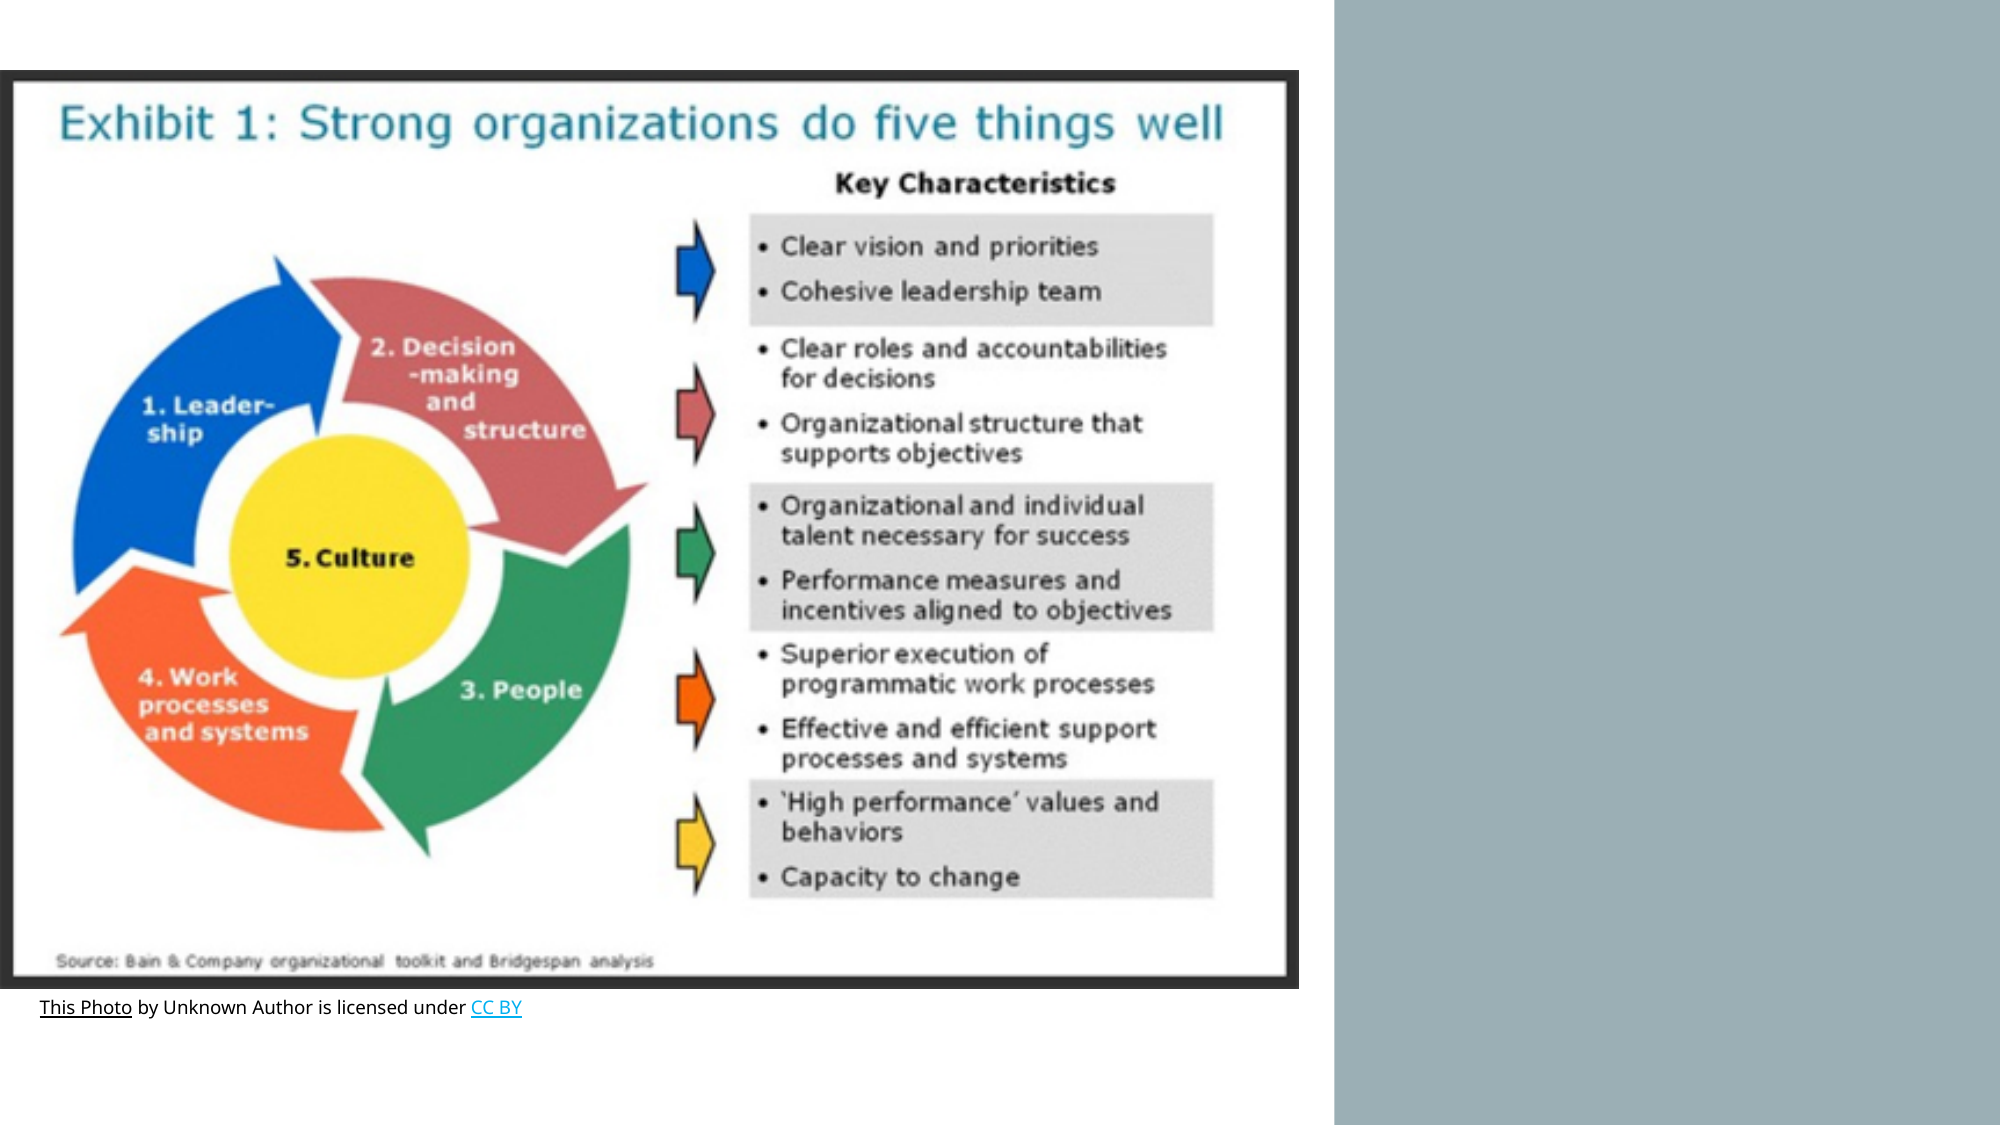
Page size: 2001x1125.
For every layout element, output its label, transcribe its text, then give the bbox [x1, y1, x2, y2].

text_box This Photo by Unknown Author is licensed under CC BY [24, 989, 1023, 1029]
text_box [0, 0, 1335, 1125]
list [0, 70, 1299, 989]
